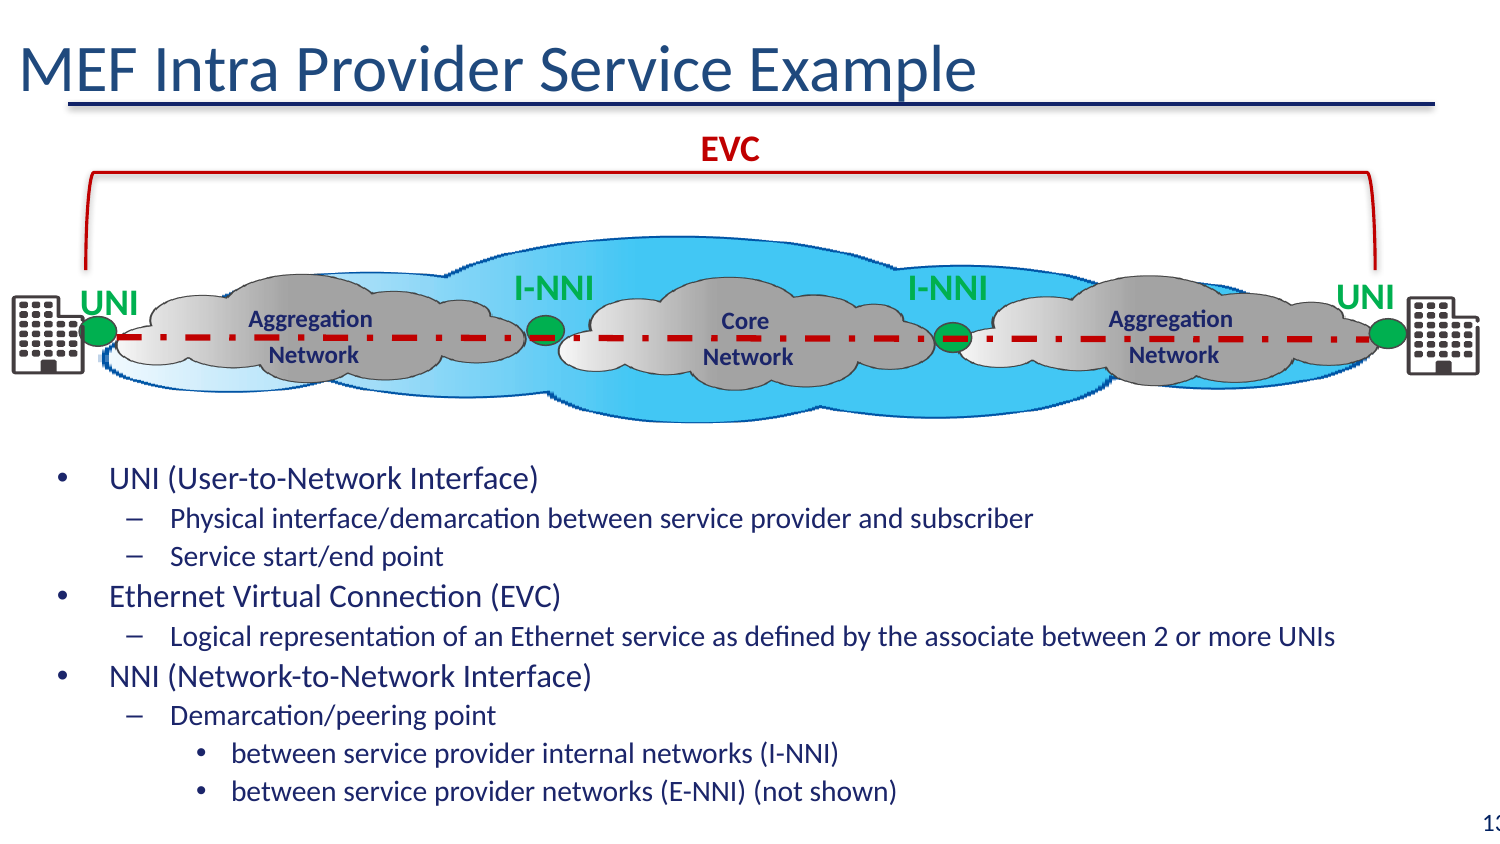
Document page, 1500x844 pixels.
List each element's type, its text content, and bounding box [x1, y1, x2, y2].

picture [78, 340, 1395, 428]
text_box EVC [646, 107, 815, 168]
text_box [1416, 296, 1480, 323]
text_box [11, 295, 73, 375]
text_box [84, 170, 1377, 227]
picture [78, 228, 1395, 336]
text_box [1320, 264, 1412, 349]
text_box [1406, 325, 1480, 376]
text_box UNI (User-to-Network Interface) Physical interface/demarcation between service provider and subscriber Service start/end point Ethernet Virtual Connection (EVC) Logical representation of an Ethernet service as defined by the associate between 2 or more UNIs NNI (Network-to-Network Interface) Demarcation/peering point between service provider internal networks (I-NNI) between service provider networks (E-NNI) (not shown) [42, 453, 1452, 819]
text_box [64, 269, 155, 347]
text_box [116, 336, 1370, 340]
text_box [1416, 321, 1423, 329]
text_box [1439, 321, 1448, 329]
text_box [1451, 321, 1461, 329]
text_box [1463, 321, 1473, 329]
title MEF Intra Provider Service Example [18, 3, 1499, 98]
text_box [1426, 321, 1436, 329]
